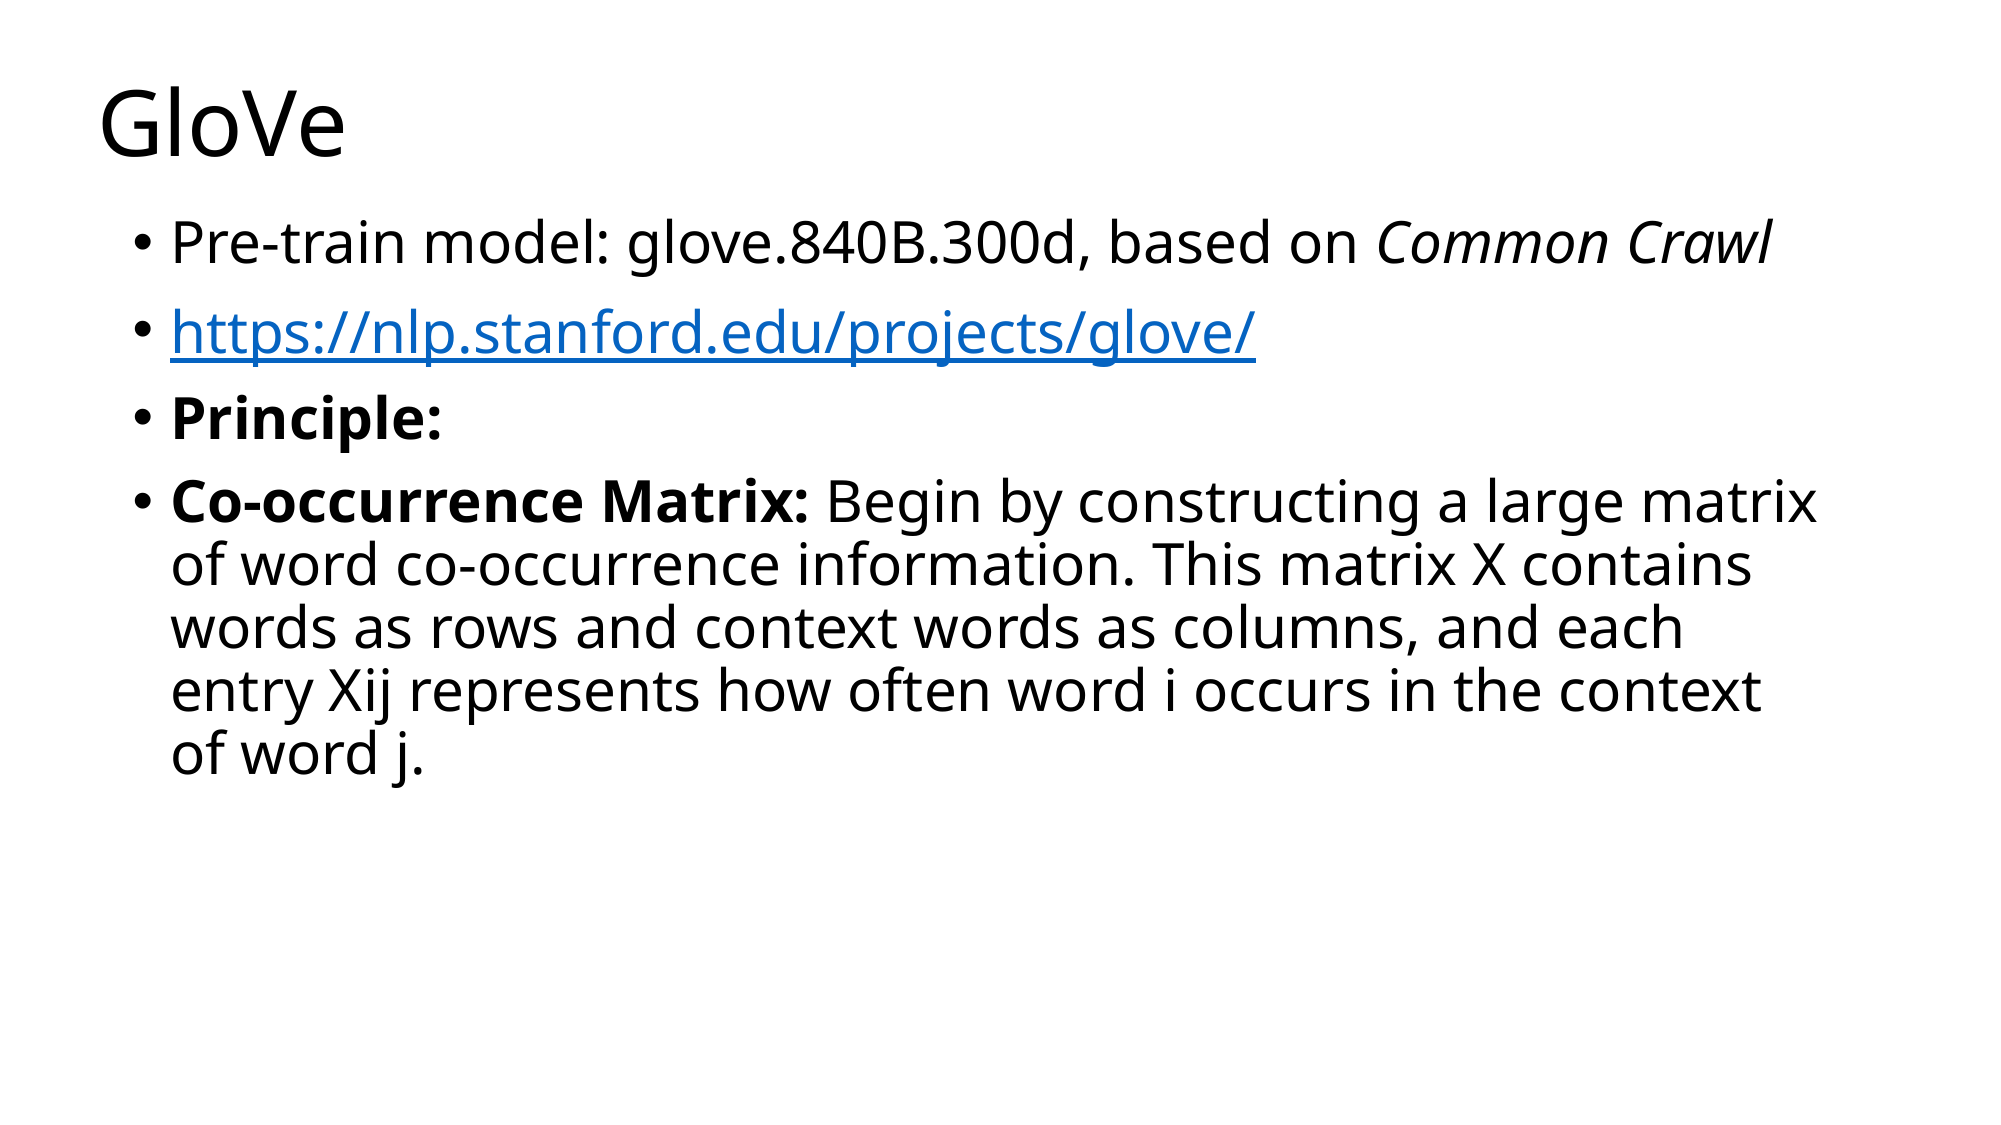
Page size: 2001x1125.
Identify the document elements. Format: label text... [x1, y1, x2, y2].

list Pre-train model: glove.840B.300d, based on Common Crawl https://nlp.stanford.edu/projects/glove/ Principle: Co-occurrence Matrix: Begin by constructing a large matrix of word co-occurrence information. This matrix X contains words as rows and context words as columns, and each entry Xij​ represents how often word i occurs in the context of word j. [117, 205, 1843, 920]
title GloVe [82, 17, 1808, 236]
